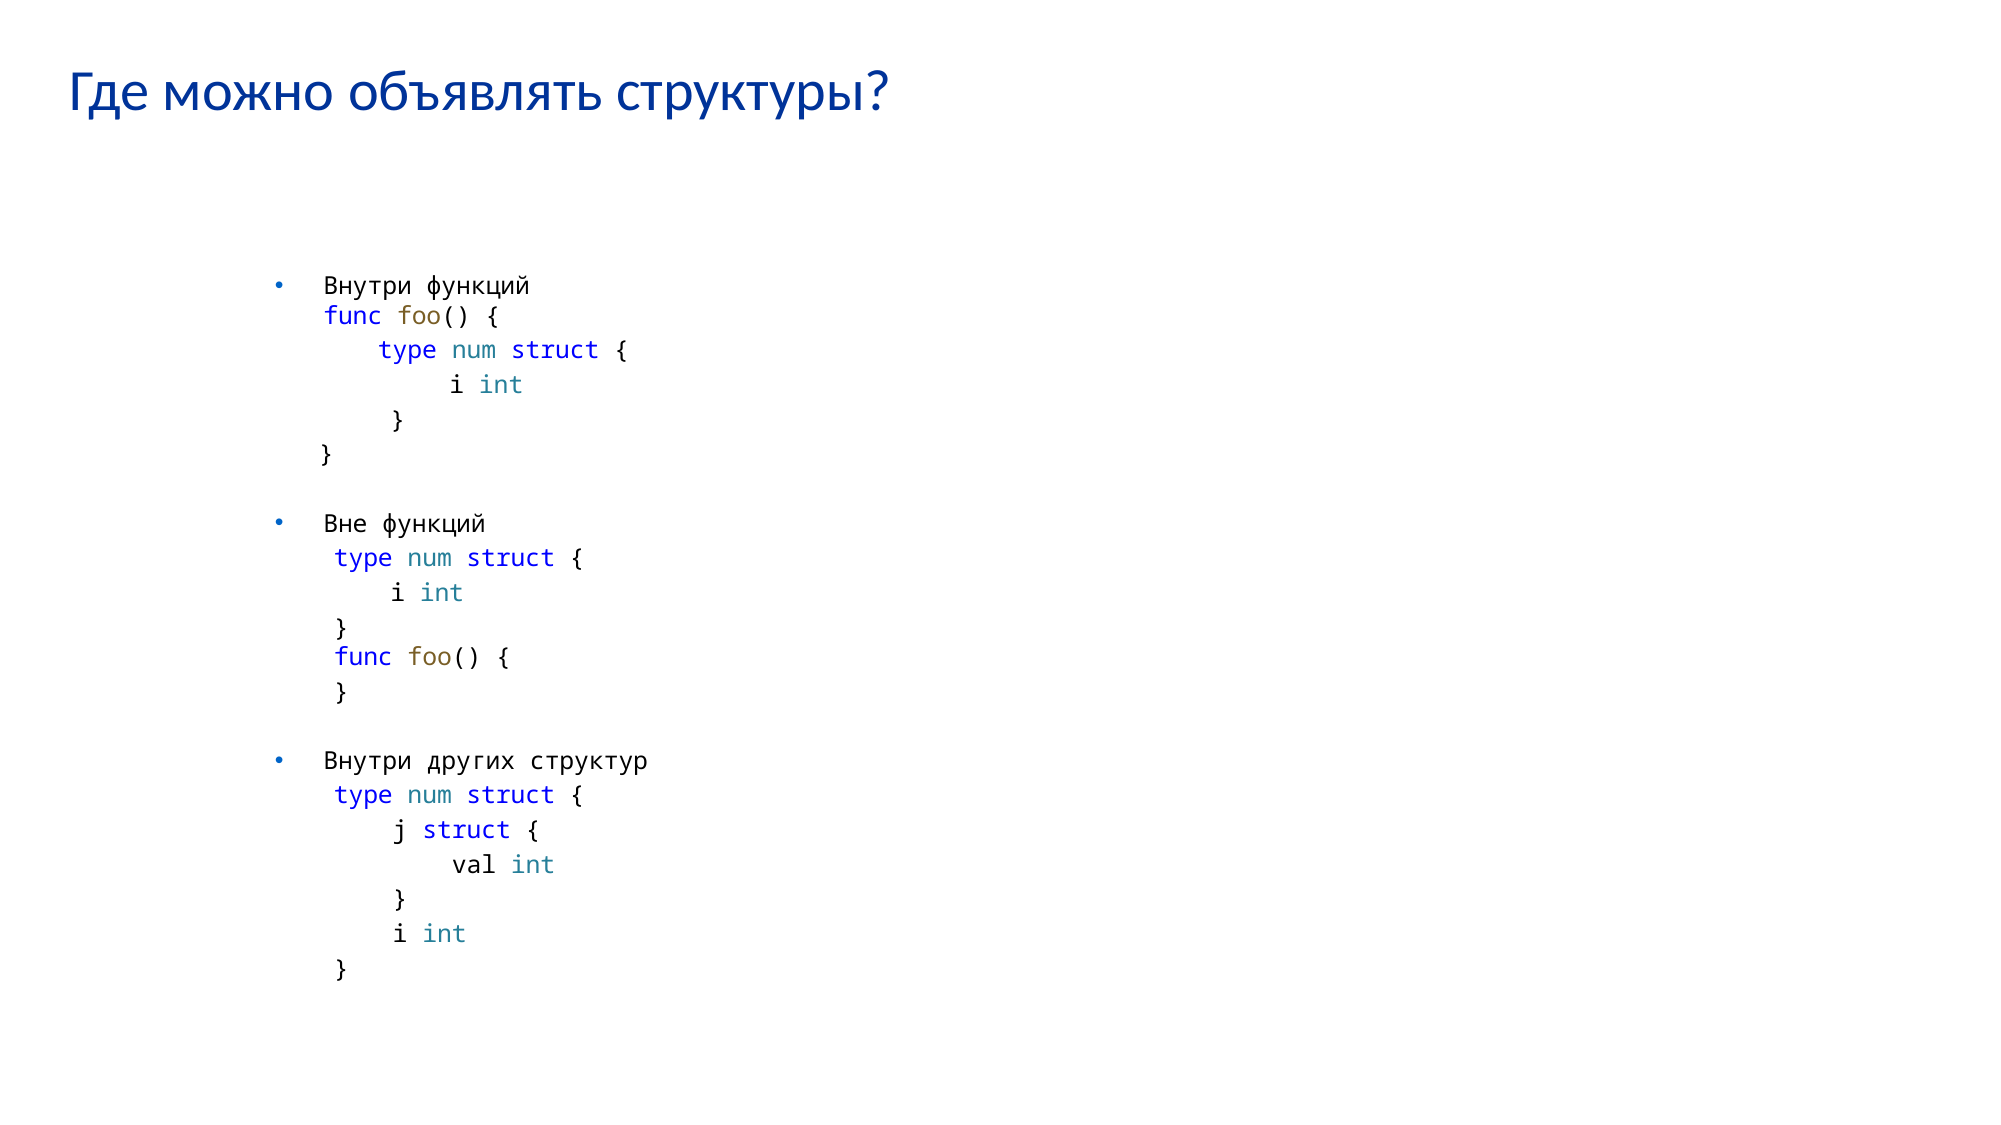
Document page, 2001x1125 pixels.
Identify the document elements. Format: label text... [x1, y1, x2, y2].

title Где можно объявлять структуры? [55, 45, 1945, 185]
list Внутри функций func foo() { type num struct { i int } } Вне функций type num struct { i int } func foo() { } Внутри других структур type num struct { j struct { val int } i int } [259, 262, 1945, 1005]
